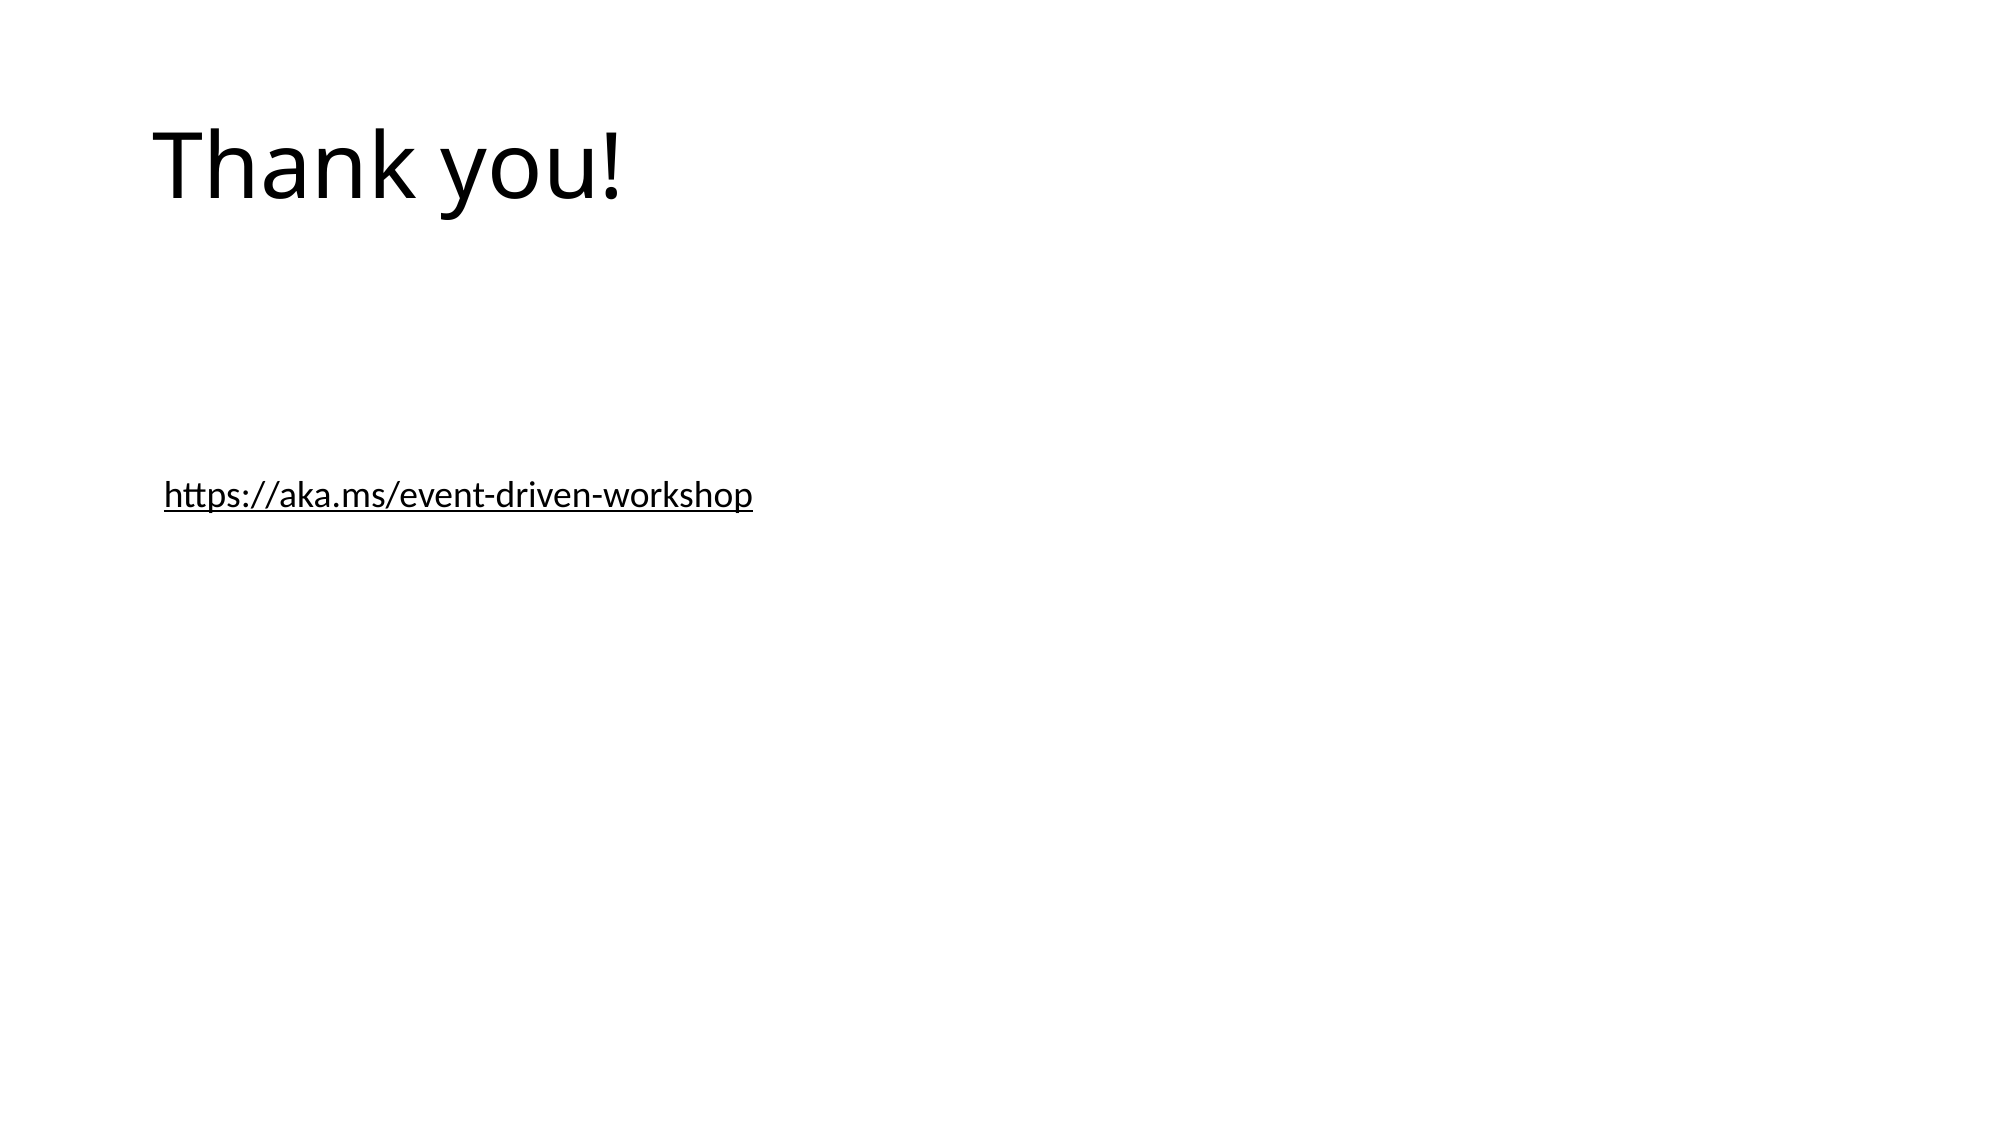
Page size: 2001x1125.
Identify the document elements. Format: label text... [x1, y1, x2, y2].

title Thank you! [137, 59, 1863, 278]
text_box https://aka.ms/event-driven-workshop [149, 462, 818, 523]
